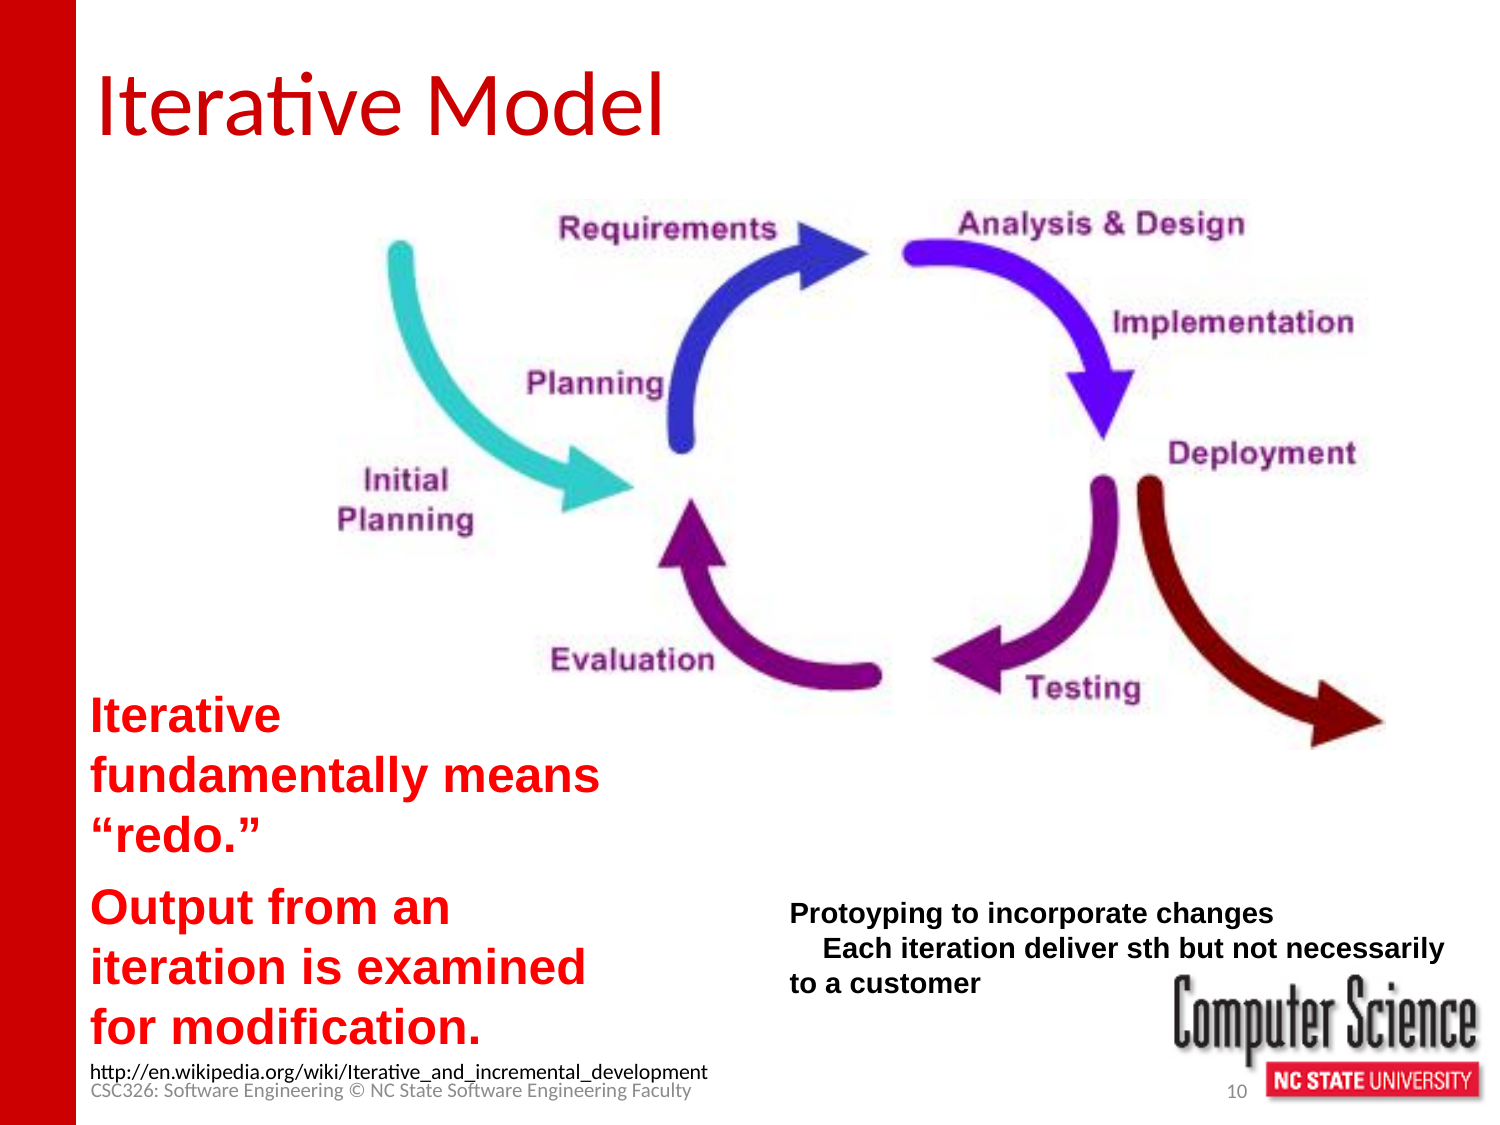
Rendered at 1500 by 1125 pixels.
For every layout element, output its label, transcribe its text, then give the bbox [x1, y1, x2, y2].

picture [1154, 949, 1500, 1123]
picture [337, 199, 1386, 751]
footer CSC326: Software Engineering © NC State Software Engineering Faculty [75, 1091, 900, 1125]
text_box Protoyping to incorporate changes Each iteration deliver sth but not necessarily to a customer [774, 887, 1463, 1008]
text_box Iterative fundamentally means “redo.” Output from an iteration is examined for modification. [75, 674, 638, 1049]
slide_number 10 [912, 1060, 1263, 1121]
title Iterative Model [80, 5, 1500, 193]
text_box http://en.wikipedia.org/wiki/Iterative_and_incremental_development [75, 1049, 1163, 1091]
